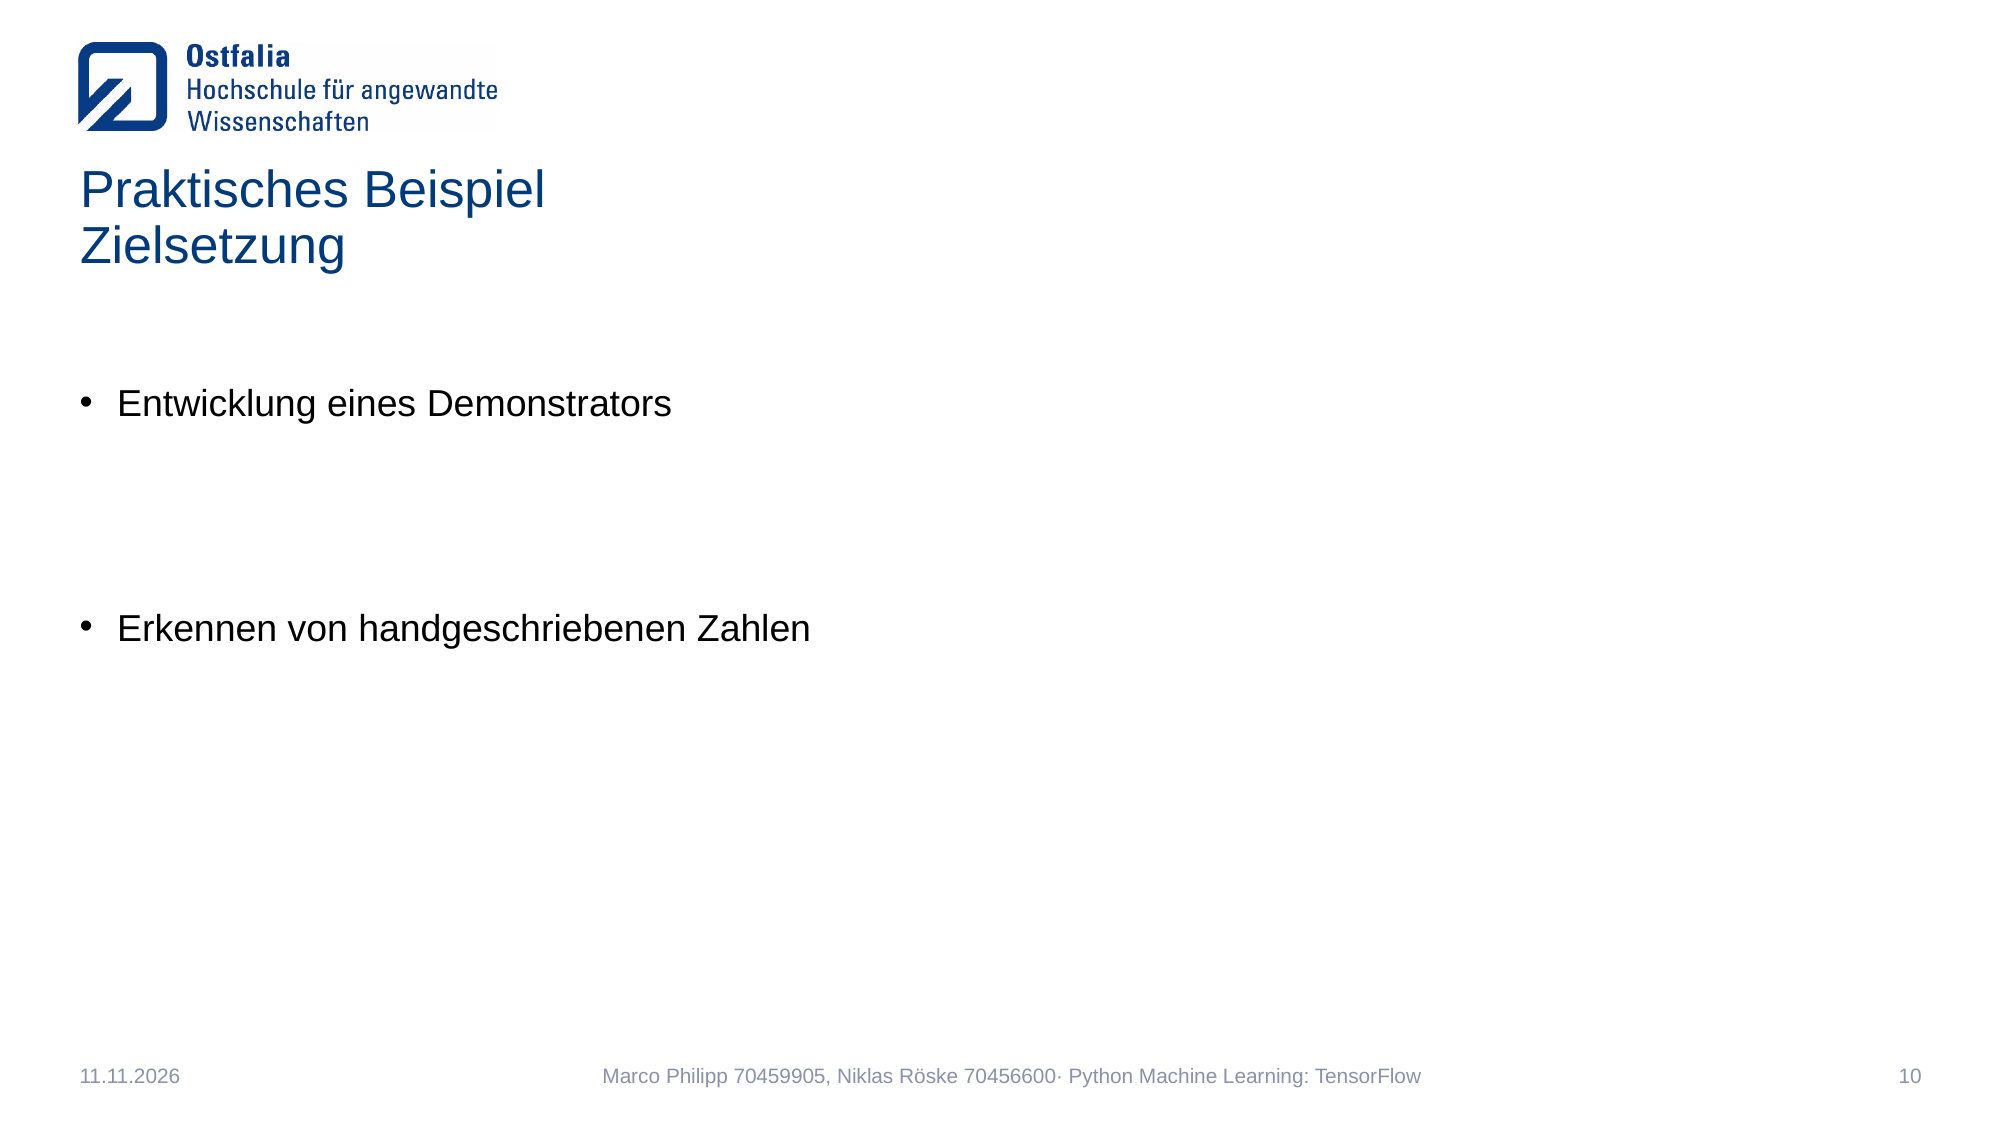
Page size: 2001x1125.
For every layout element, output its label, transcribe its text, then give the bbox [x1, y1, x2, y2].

picture [78, 42, 497, 131]
slide_number 10 [1744, 1063, 1922, 1094]
list Entwicklung eines Demonstrators Erkennen von handgeschriebenen Zahlen [79, 304, 1922, 1047]
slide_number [79, 1063, 273, 1094]
title Praktisches Beispiel Zielsetzung [79, 162, 1922, 275]
footer Marco Philipp 70459905, Niklas Röske 70456600· Python Machine Learning: TensorFlow [288, 1063, 1736, 1094]
